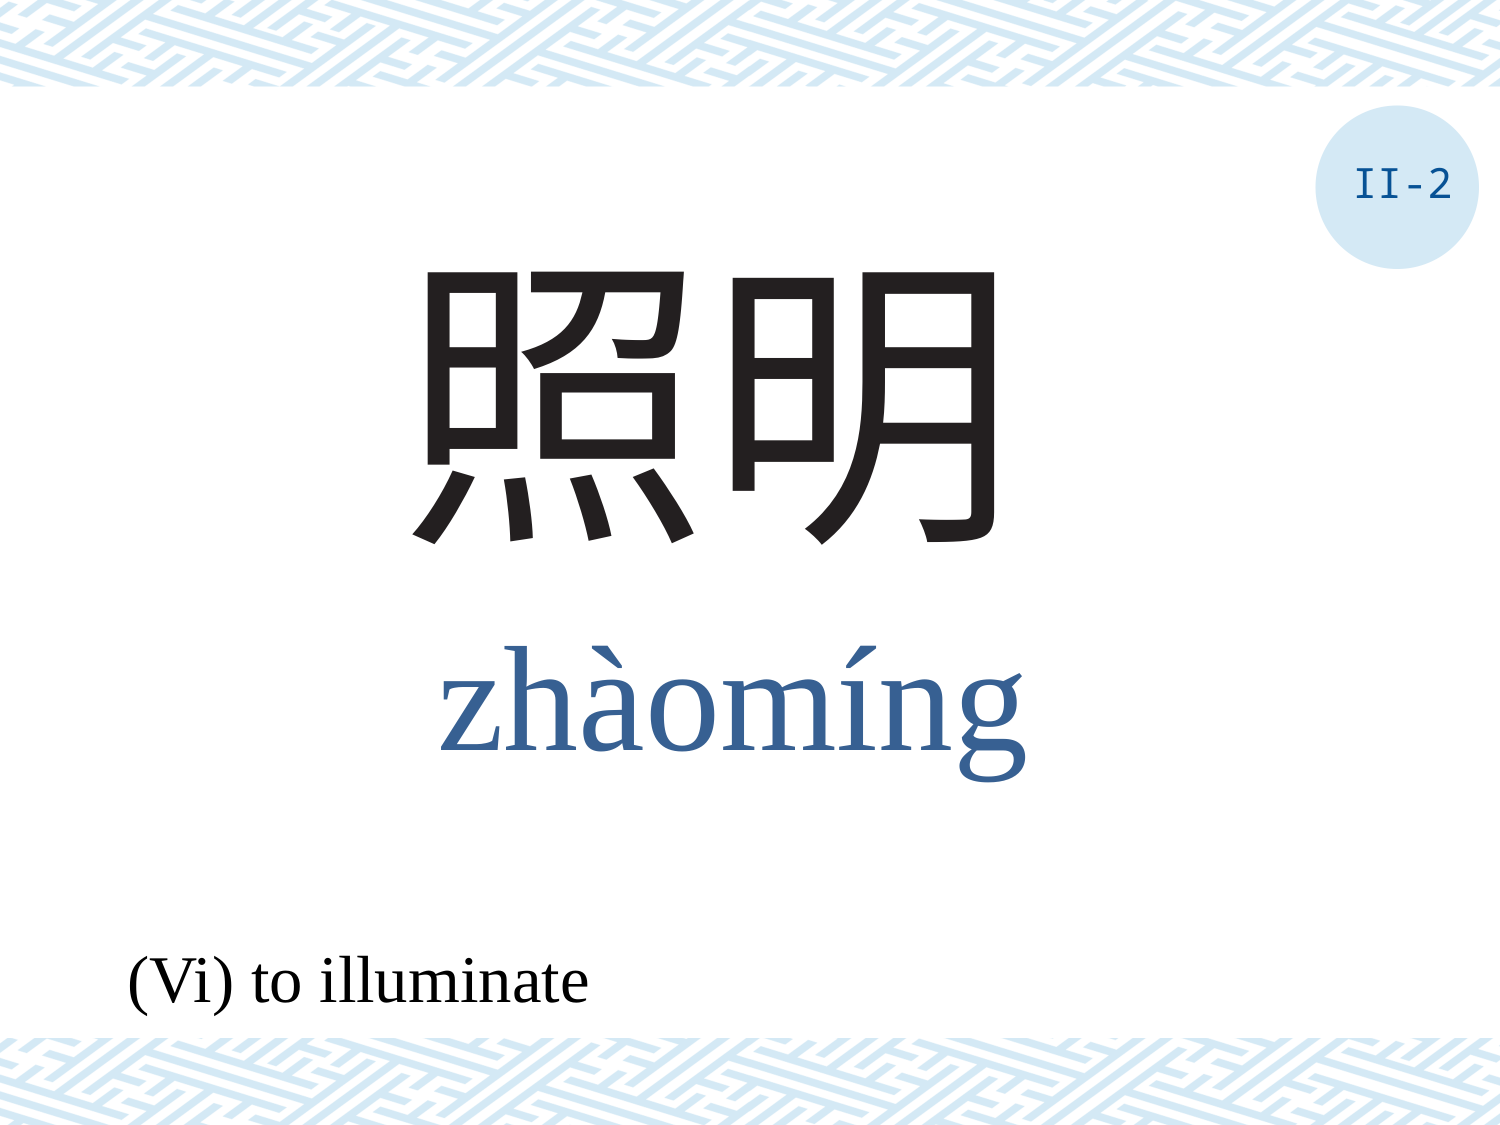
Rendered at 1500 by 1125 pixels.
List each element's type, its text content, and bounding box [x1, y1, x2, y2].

title 照明 [399, 210, 1500, 700]
text_box II-2 [1337, 149, 1500, 265]
picture [0, 0, 1500, 1125]
list zhàomíng [437, 600, 1238, 1125]
list (Vi) to illuminate [112, 928, 1118, 1075]
picture [1238, 700, 1500, 1125]
